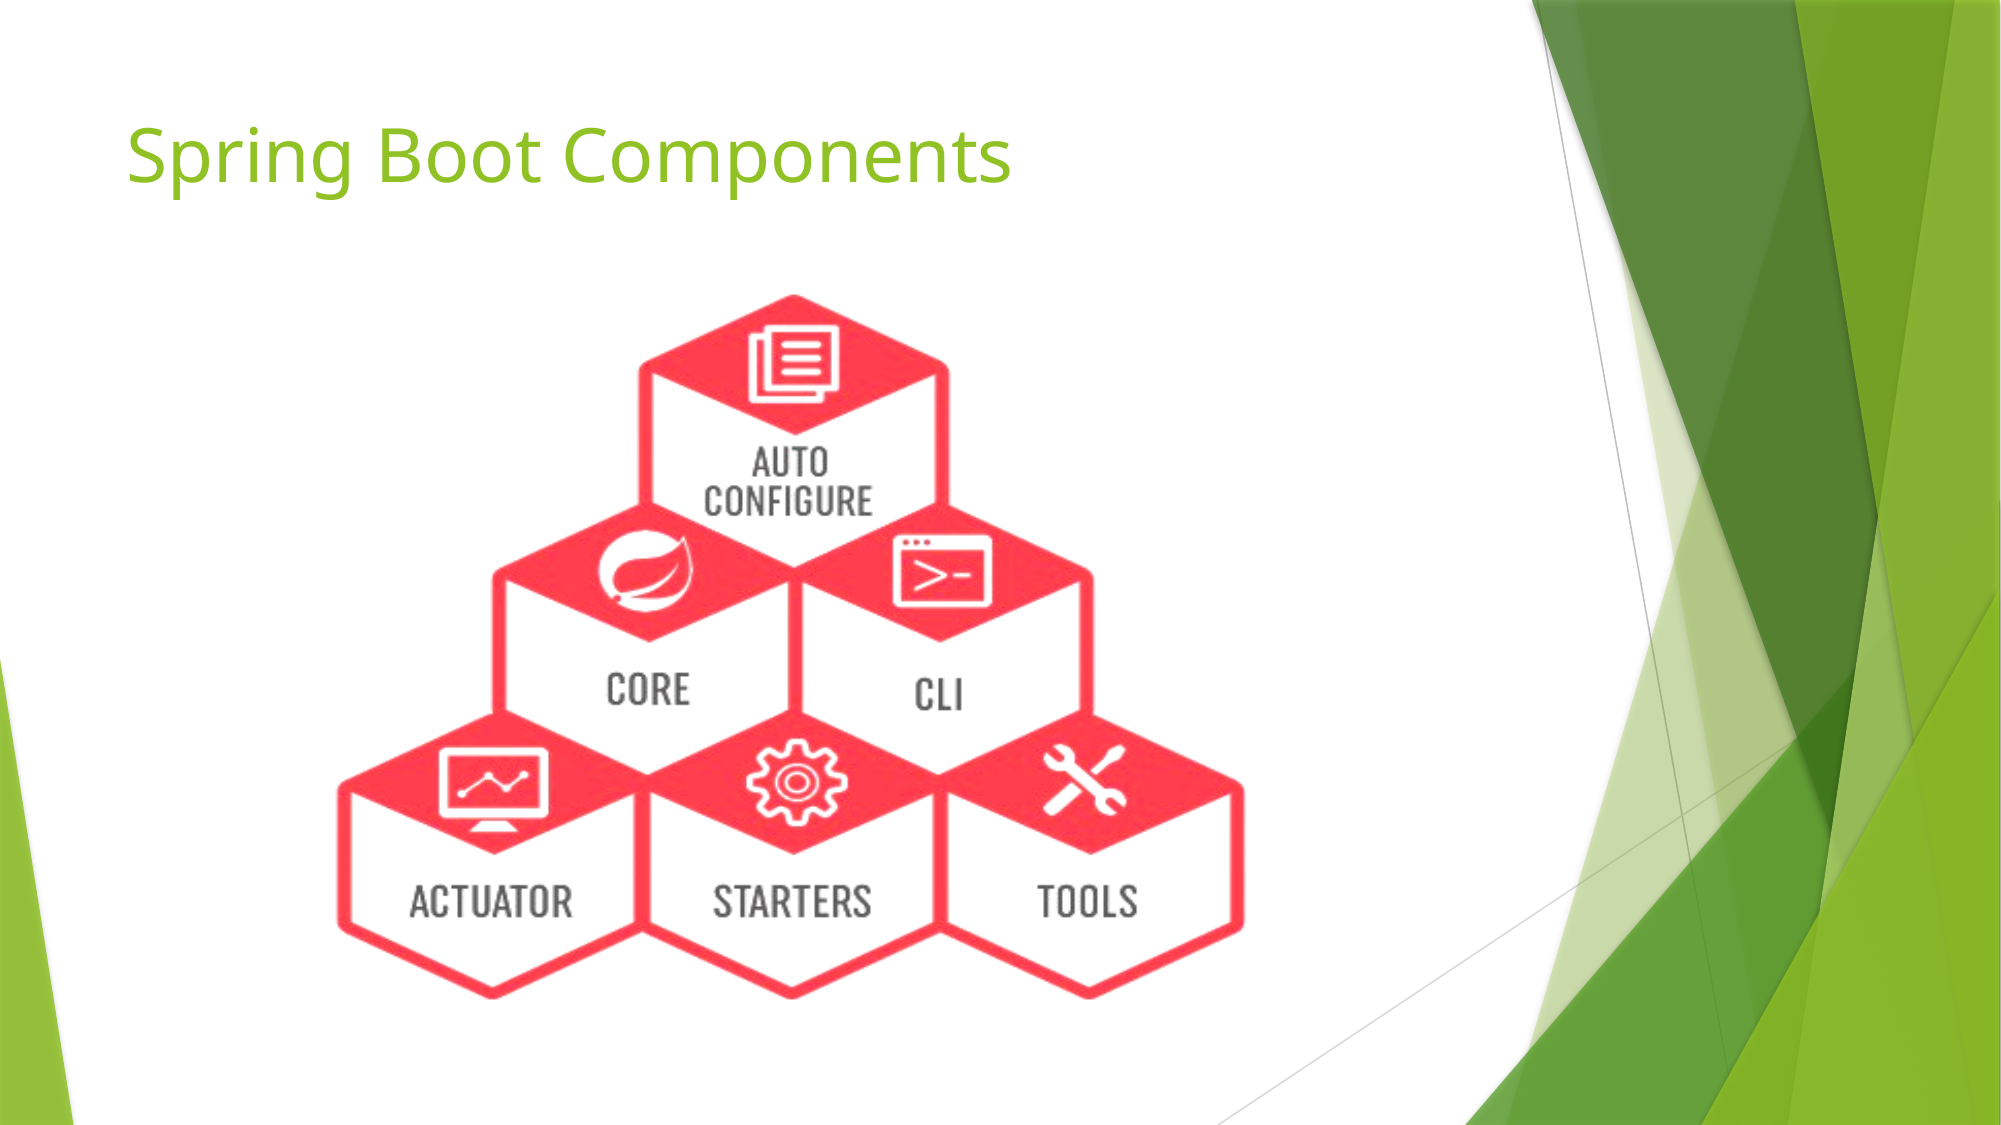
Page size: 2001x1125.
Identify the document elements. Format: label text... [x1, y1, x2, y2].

title Spring Boot Components [111, 99, 1522, 317]
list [291, 261, 1296, 1055]
